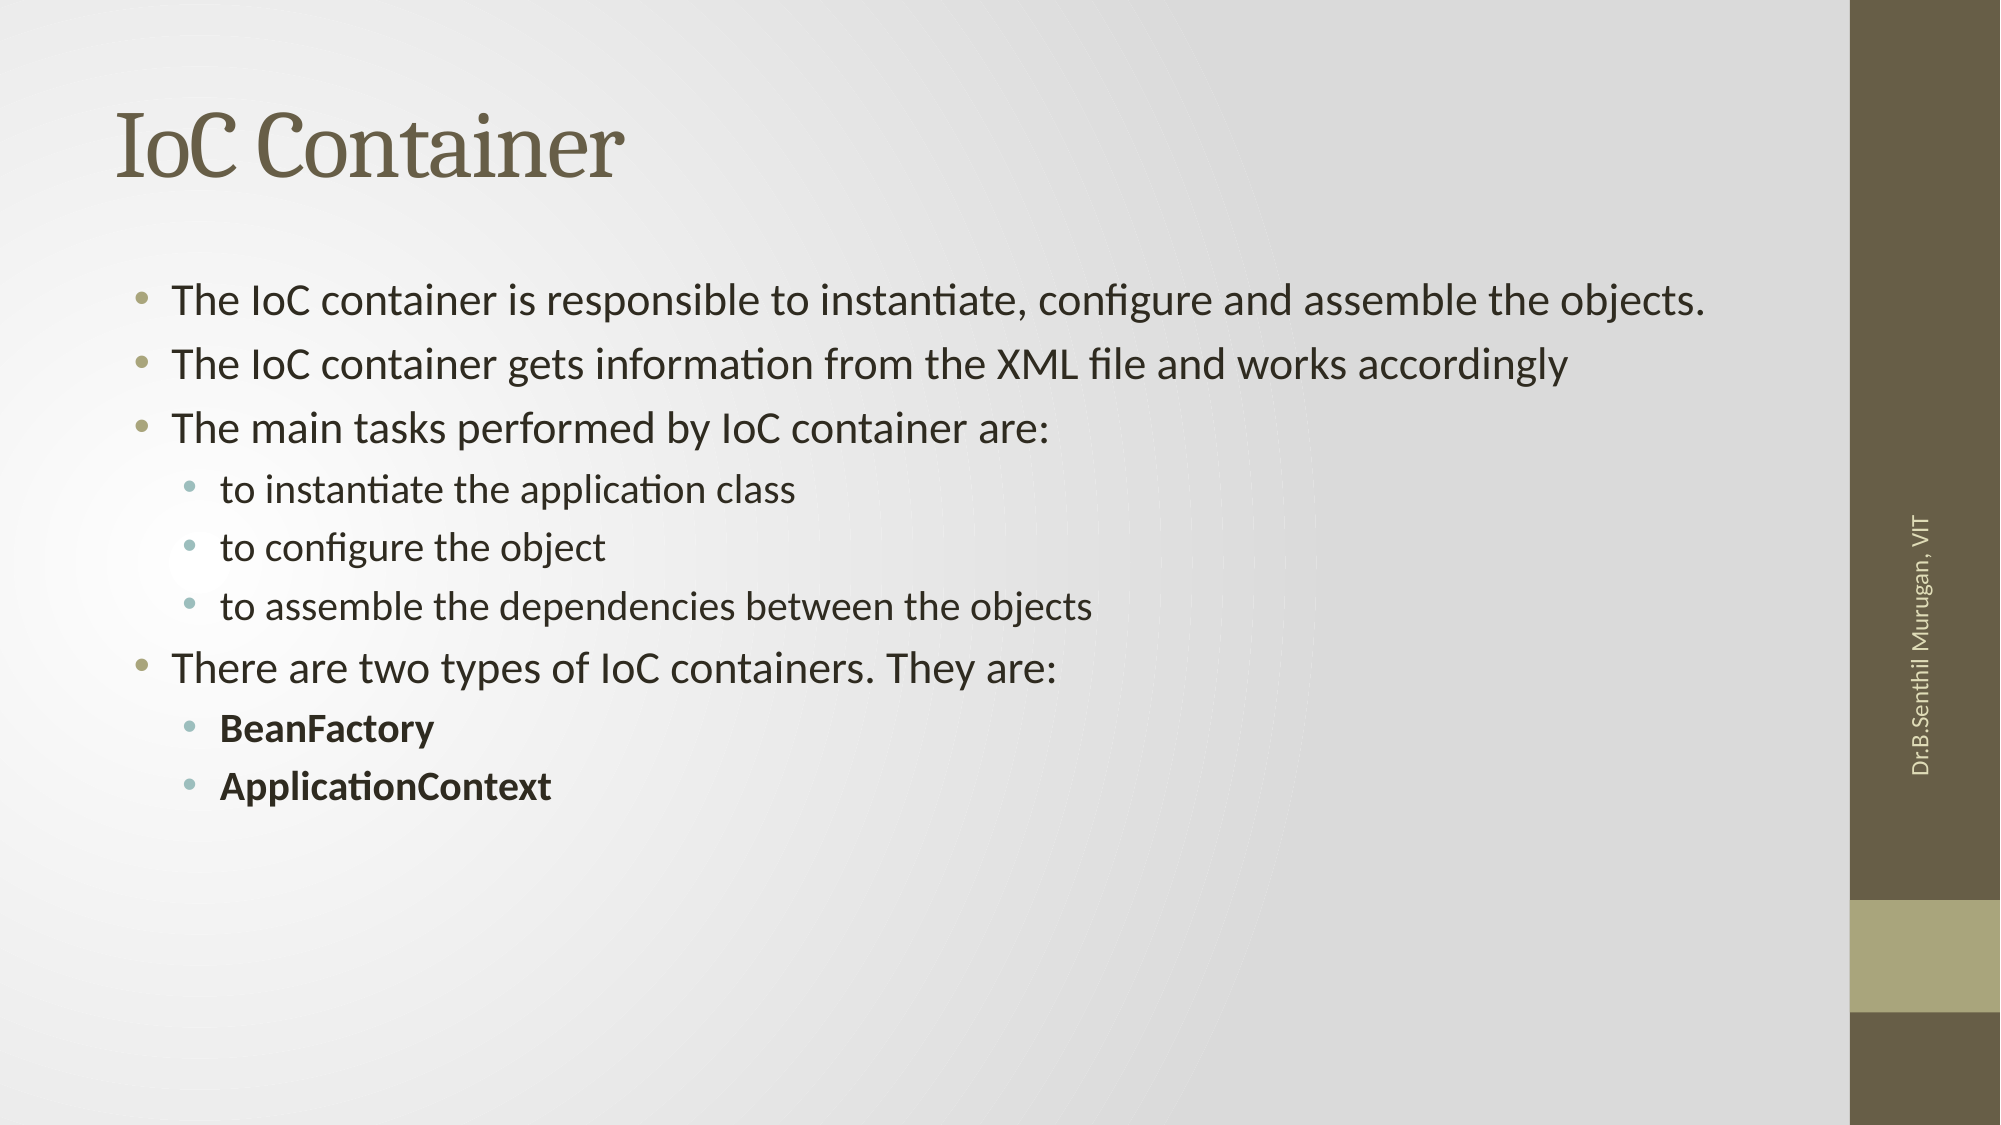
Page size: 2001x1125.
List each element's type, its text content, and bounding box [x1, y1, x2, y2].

title IoC Container [99, 45, 1767, 233]
list The IoC container is responsible to instantiate, configure and assemble the objects. The IoC container gets information from the XML file and works accordingly The main tasks performed by IoC container are: to instantiate the application class to configure the object to assemble the dependencies between the objects There are two types of IoC containers. They are: BeanFactory ApplicationContext [99, 262, 1767, 1050]
footer Dr.B.Senthil Murugan, VIT [1878, 500, 1959, 889]
